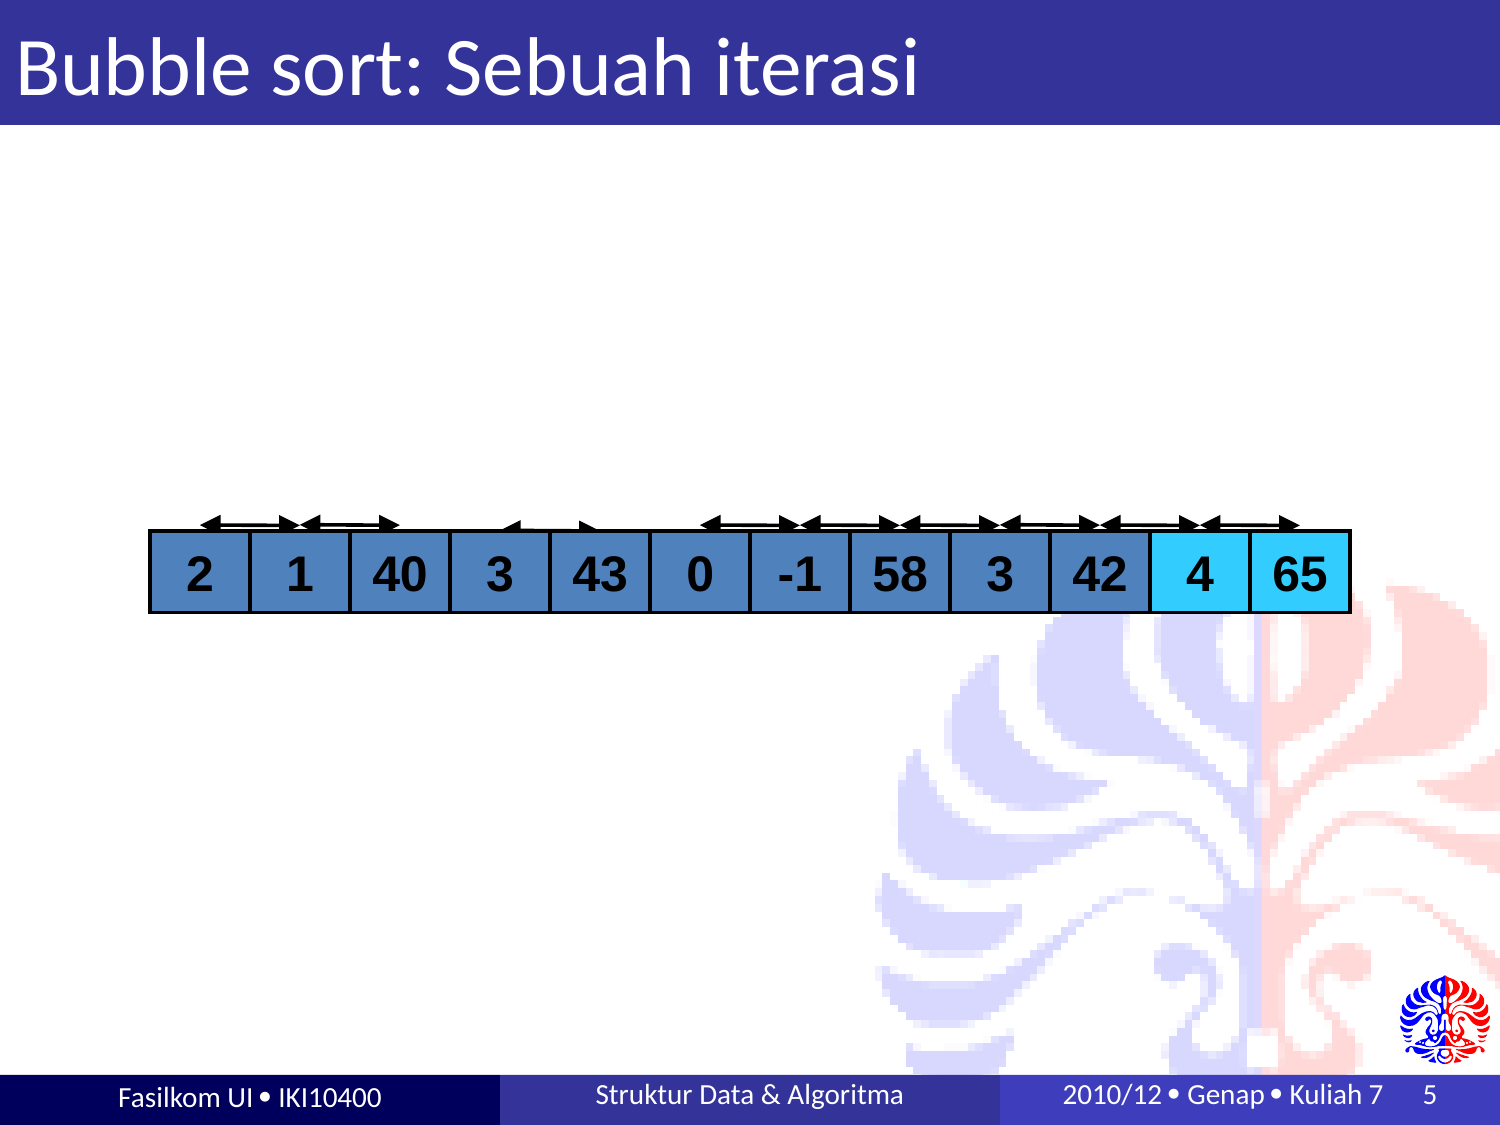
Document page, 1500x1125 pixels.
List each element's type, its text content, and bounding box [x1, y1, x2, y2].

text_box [149, 524, 1351, 613]
title Bubble sort: Sebuah iterasi [0, 0, 1500, 126]
picture [1399, 974, 1491, 1065]
